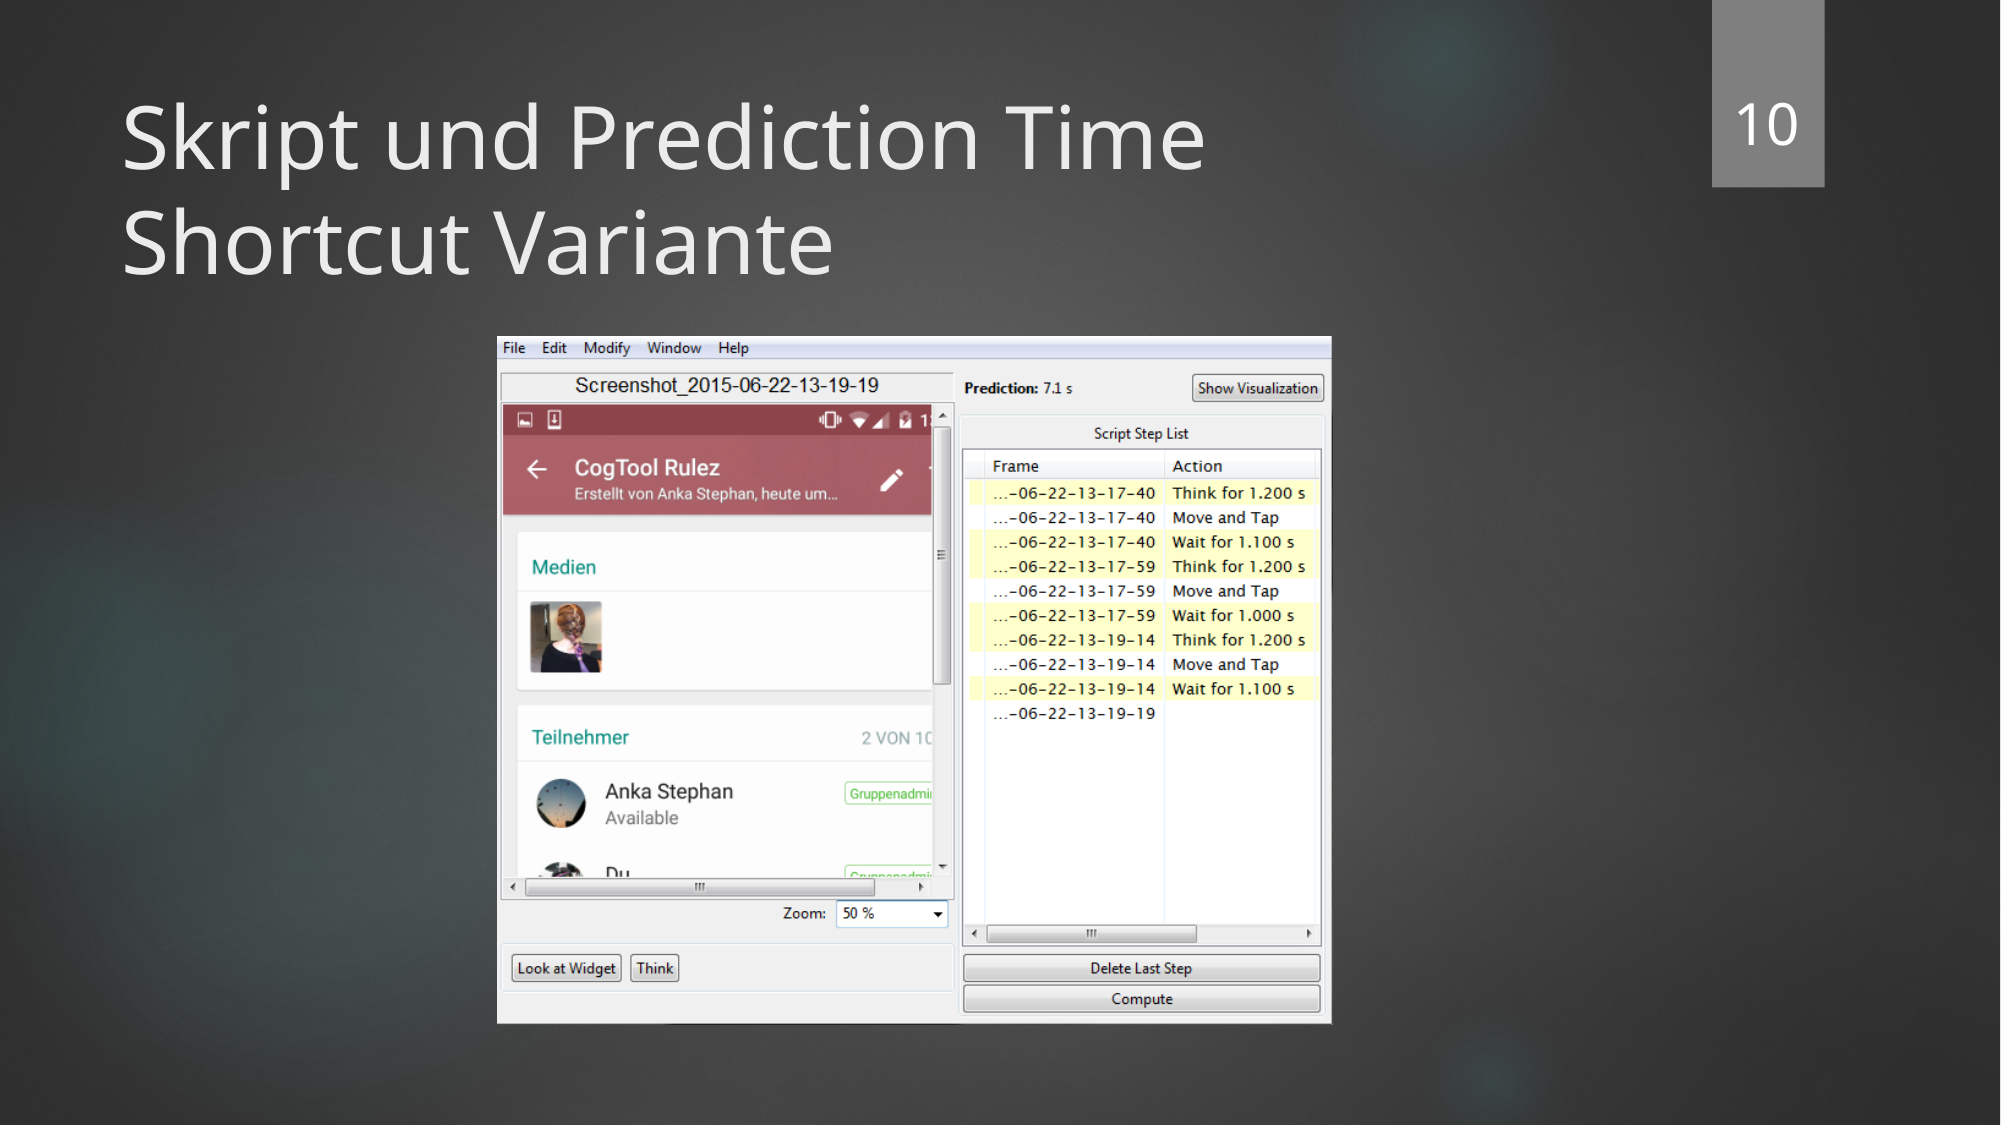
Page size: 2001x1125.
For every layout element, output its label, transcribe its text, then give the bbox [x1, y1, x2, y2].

slide_number ‹#› [1698, 48, 1836, 175]
title Skript und Prediction Time Shortcut Variante [106, 74, 1649, 304]
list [497, 336, 1333, 1026]
picture [0, 0, 2001, 1125]
